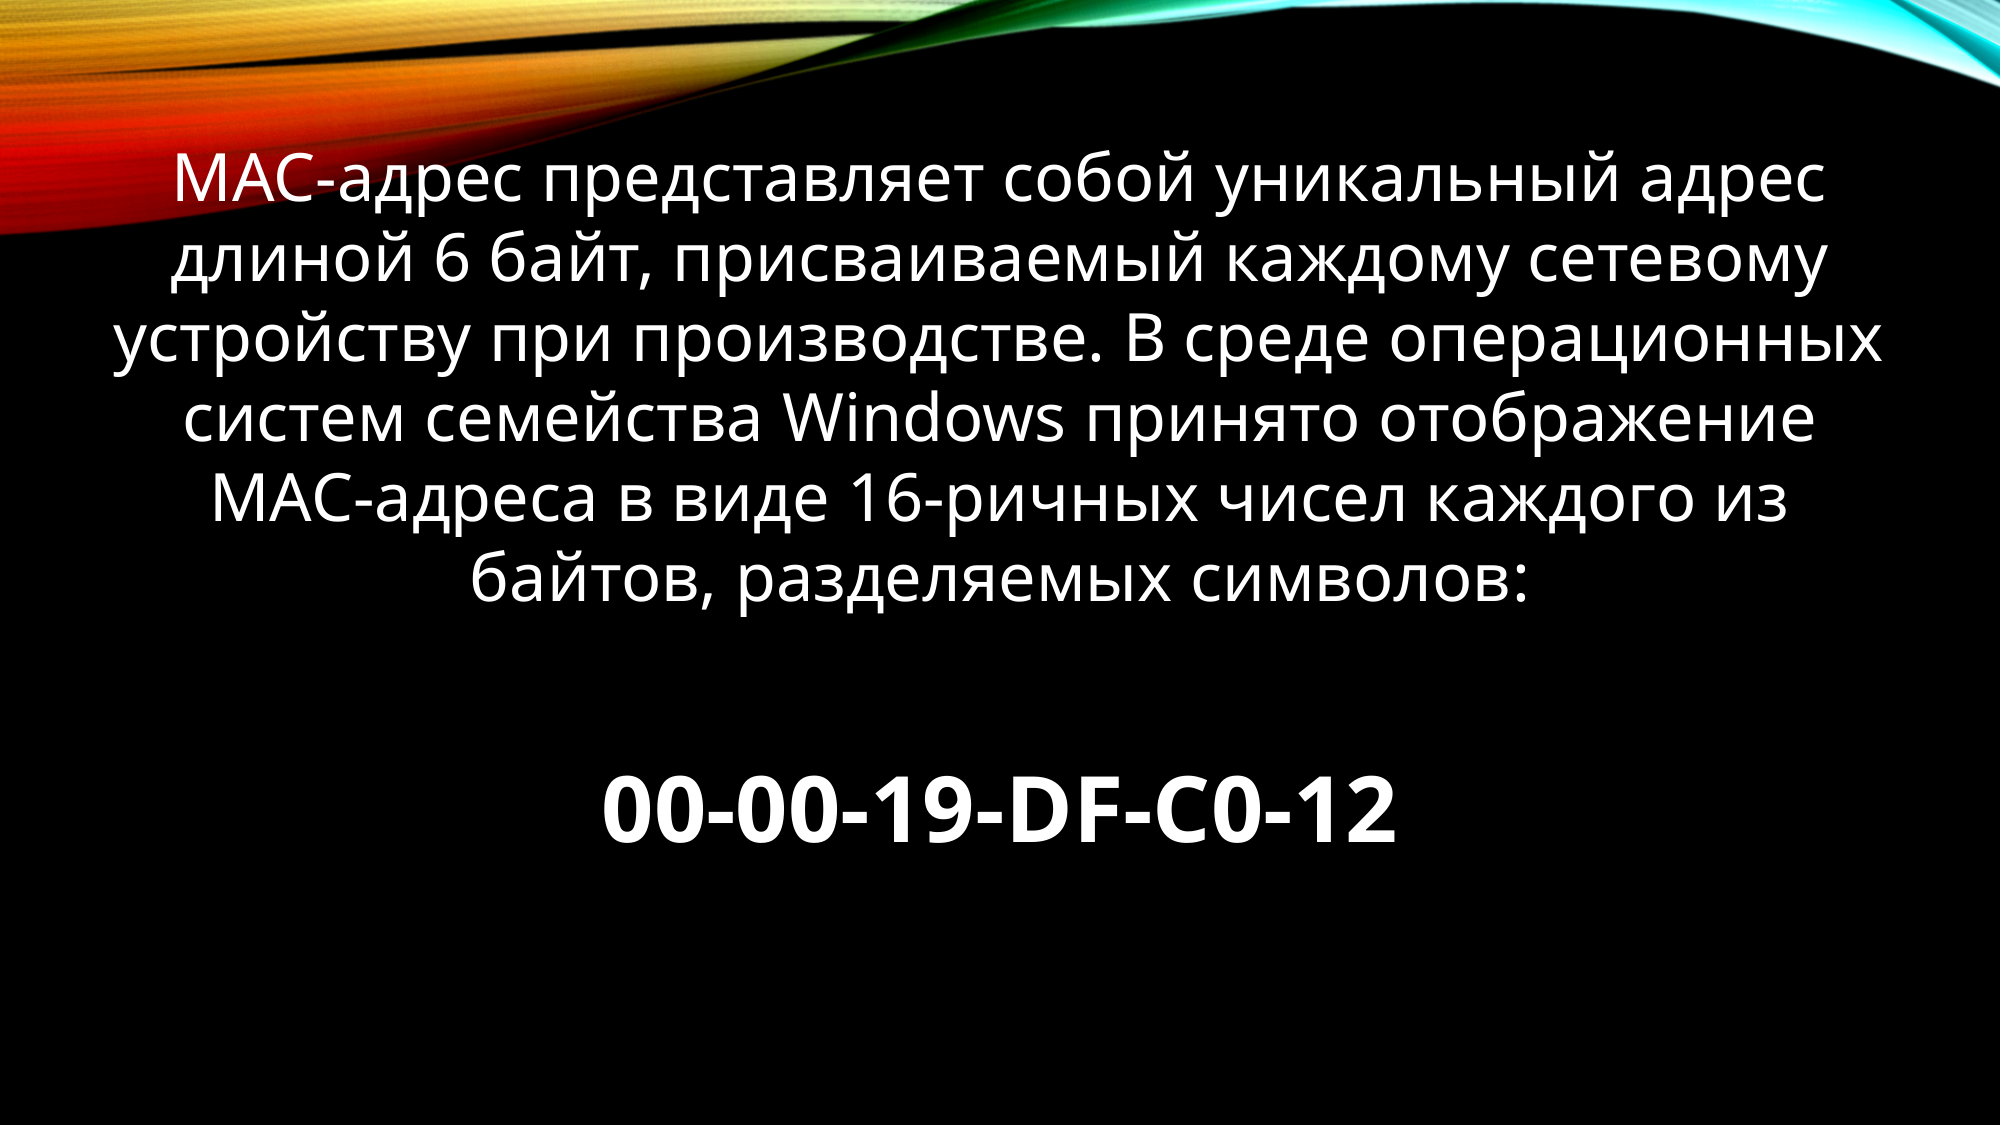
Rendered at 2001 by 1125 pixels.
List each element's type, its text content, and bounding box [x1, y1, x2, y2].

text_box 00-00-19-DF-C0-12 [415, 743, 1585, 868]
text_box MAC-адрес представляет собой уникальный адрес длиной 6 байт, присваиваемый каждому сетевому устройству при производстве. В среде операционных систем семейства Windows принято отображение MAC-адреса в виде 16-ричных чисел каждого из байтов, разделяемых символов: [82, 127, 1918, 623]
picture [0, 0, 2000, 237]
